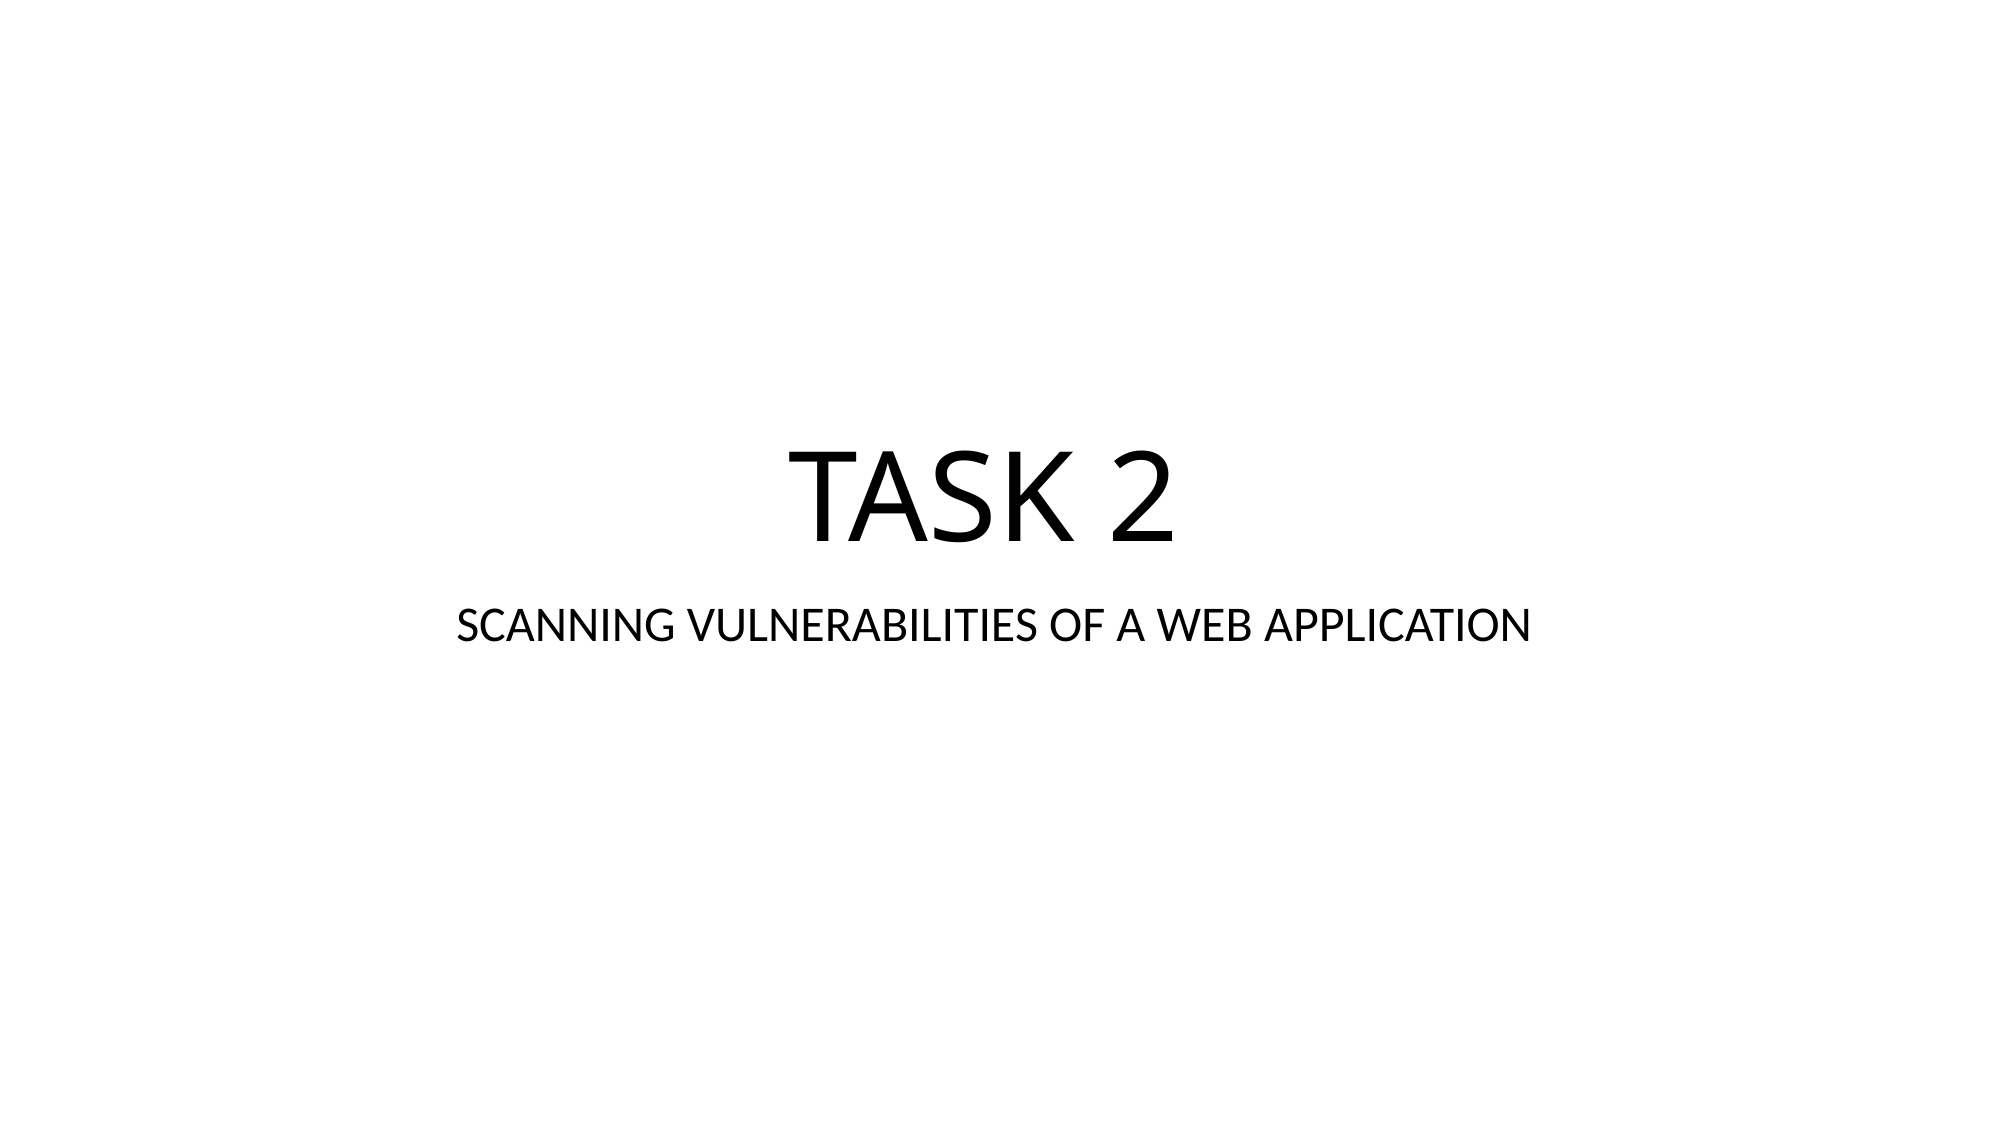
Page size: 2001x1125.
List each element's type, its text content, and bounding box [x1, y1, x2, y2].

subtitle SCANNING VULNERABILITIES OF A WEB APPLICATION [249, 590, 1750, 863]
title TASK 2 [249, 184, 1750, 576]
